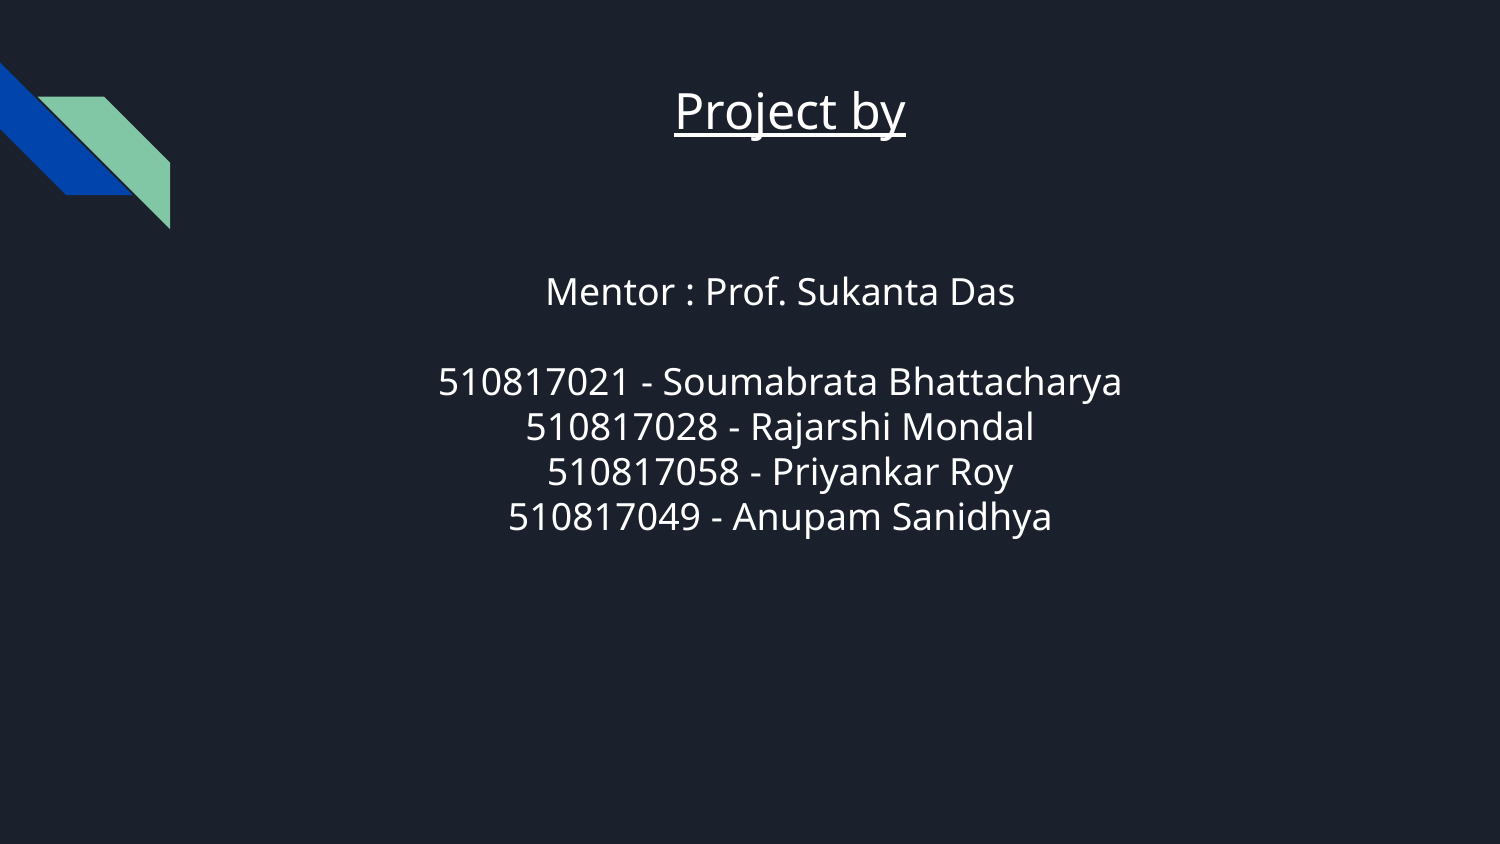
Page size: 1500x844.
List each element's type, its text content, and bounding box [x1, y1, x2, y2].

list Mentor : Prof. Sukanta Das 510817021 - Soumabrata Bhattacharya 510817028 - Rajarshi Mondal 510817058 - Priyankar Roy 510817049 - Anupam Sanidhya [171, 253, 1390, 657]
title Project by [212, 64, 1368, 215]
